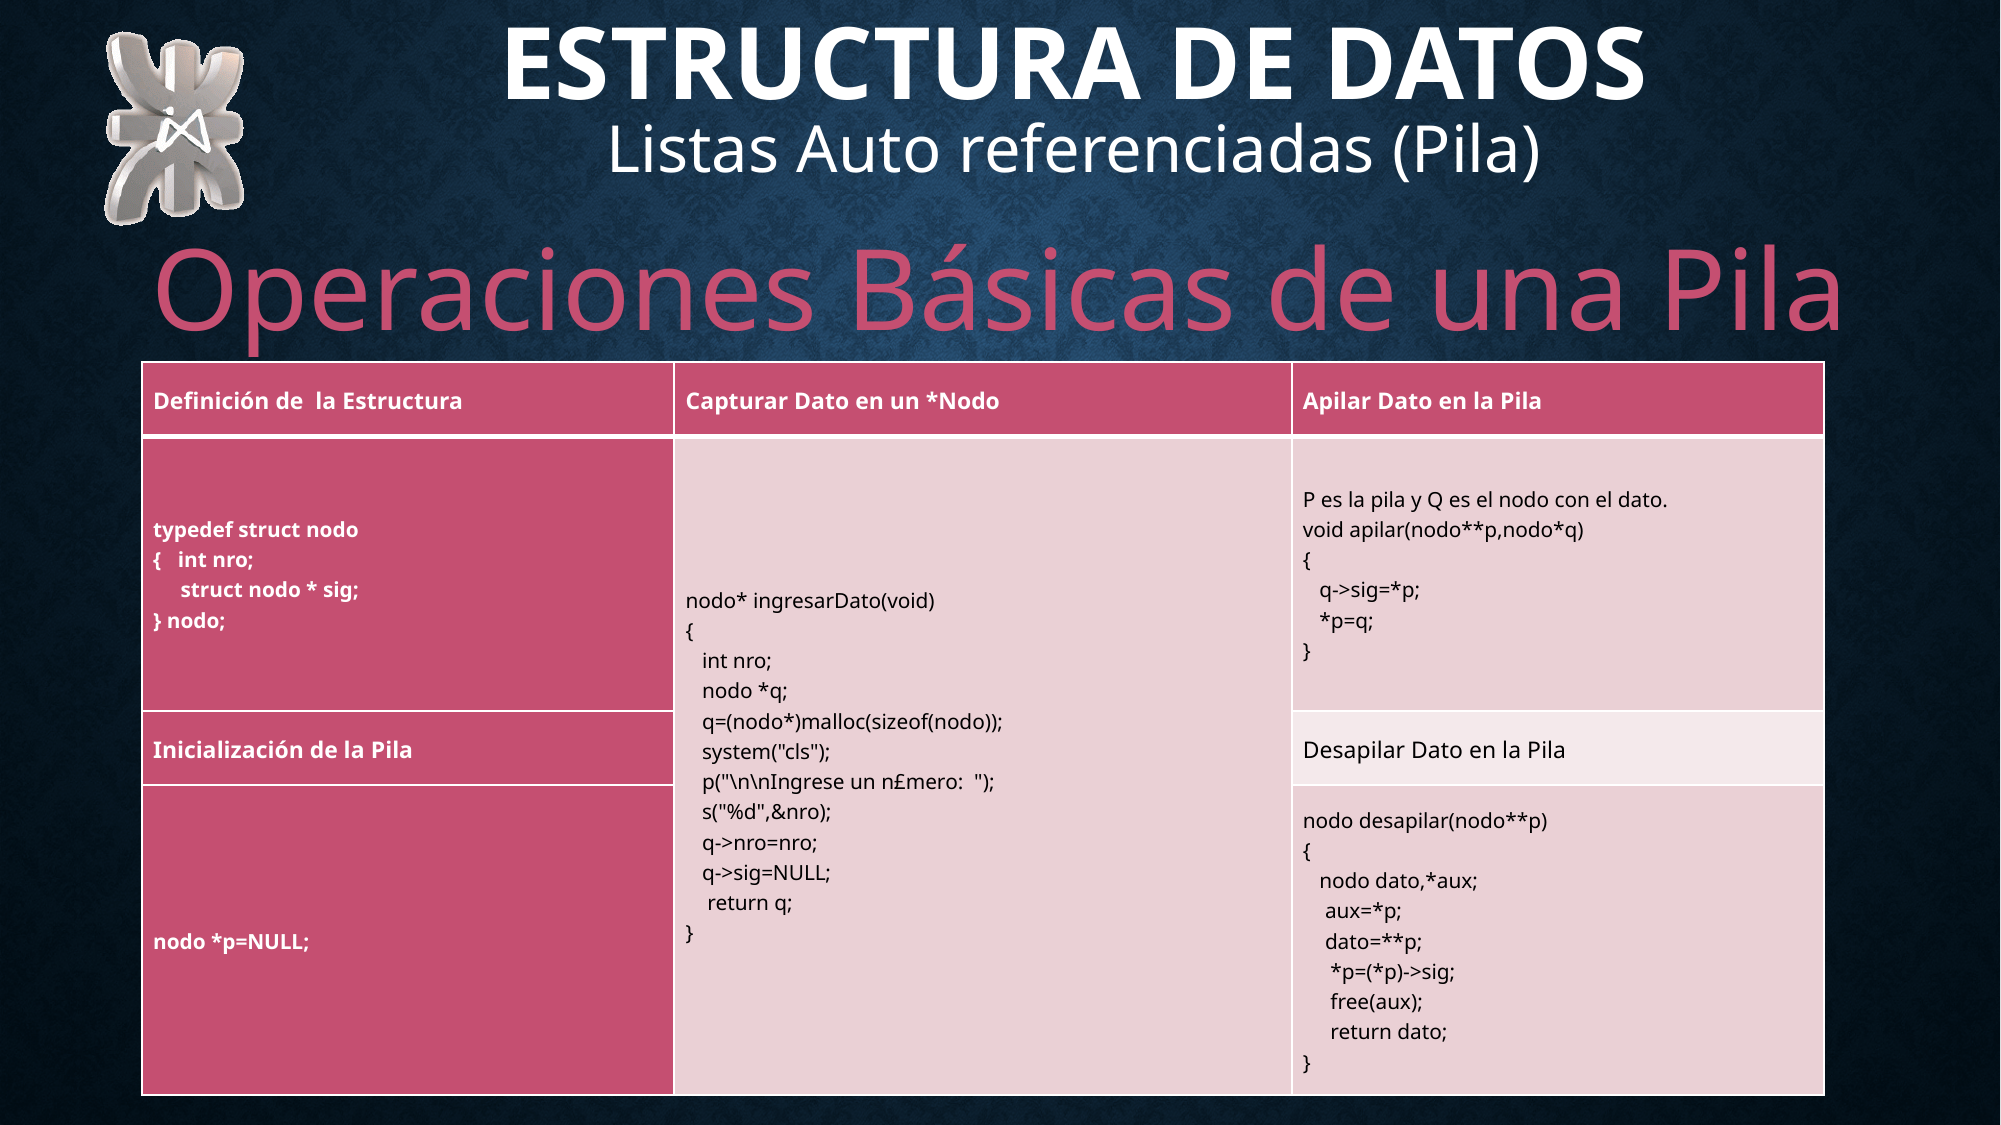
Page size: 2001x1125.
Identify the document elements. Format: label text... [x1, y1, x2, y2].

table_cell typedef struct nodo { int nro; struct nodo * sig; } nodo; [143, 439, 673, 710]
table_cell Inicialización de la Pila [143, 712, 673, 784]
table_cell nodo desapilar(nodo**p) { nodo dato,*aux; aux=*p; dato=**p; *p=(*p)->sig; free(aux); return dato; } [1293, 786, 1823, 1094]
table_header Definición de la Estructura [143, 363, 673, 434]
table_header Apilar Dato en la Pila [1293, 363, 1823, 434]
table_header Capturar Dato en un *Nodo [675, 363, 1291, 434]
table_cell nodo *p=NULL; [143, 786, 673, 1094]
table_cell Desapilar Dato en la Pila [1293, 712, 1823, 784]
picture [95, 22, 253, 235]
text_box Operaciones Básicas de una Pila [136, 210, 1864, 361]
text_box Listas Auto referenciadas (Pila) [571, 108, 1577, 210]
table_cell P es la pila y Q es el nodo con el dato. void apilar(nodo**p,nodo*q) { q->sig=*p; *p=q; } [1293, 439, 1823, 710]
table_cell nodo* ingresarDato(void) { int nro; nodo *q; q=(nodo*)malloc(sizeof(nodo)); system("cls"); p("\n\nIngrese un n£mero: "); s("%d",&nro); q->nro=nro; q->sig=NULL; return q; } [675, 439, 1291, 1094]
title Estructura de Datos [323, 0, 1824, 129]
